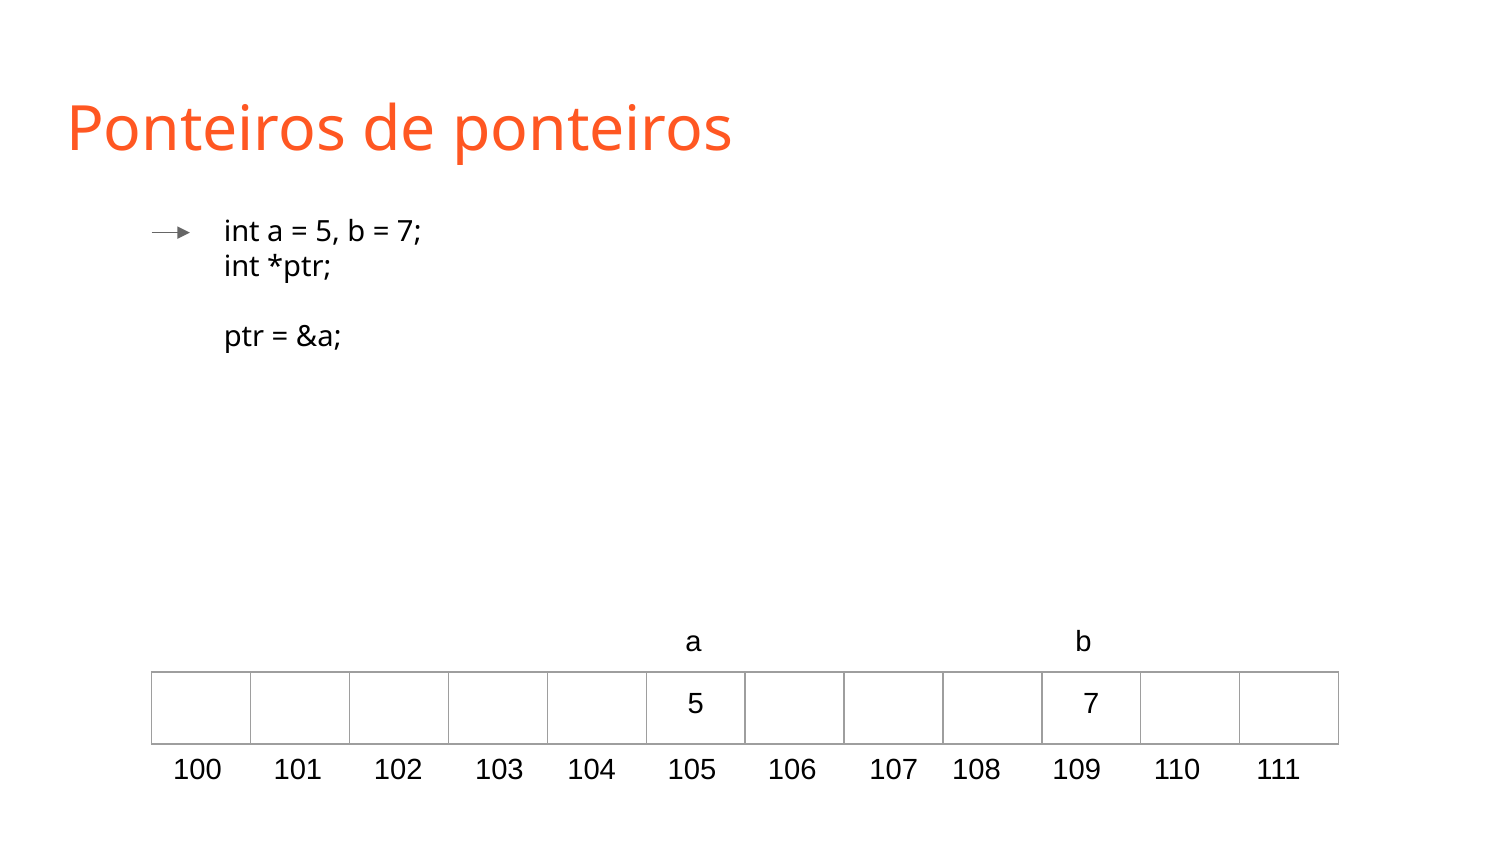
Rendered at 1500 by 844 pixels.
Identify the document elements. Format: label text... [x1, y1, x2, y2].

text_box 111 [1237, 745, 1320, 816]
table_header [1141, 673, 1239, 743]
table_header [350, 673, 448, 743]
table_header 7 [1043, 673, 1140, 743]
table_header [746, 673, 843, 743]
text_box 106 [751, 745, 834, 816]
text_box 107 [852, 745, 935, 816]
text_box 108 [935, 745, 1018, 816]
text_box a [670, 606, 729, 672]
text_box 103 [458, 745, 541, 816]
text_box 110 [1135, 745, 1219, 816]
text_box 100 [156, 745, 239, 816]
text_box 102 [356, 745, 440, 816]
table_header [1240, 673, 1338, 743]
table_header [449, 673, 547, 743]
text_box b [1060, 606, 1119, 672]
text_box 109 [1035, 745, 1119, 816]
table_header [152, 673, 250, 743]
text_box 105 [650, 745, 734, 816]
text_box 101 [256, 745, 340, 816]
text_box 104 [550, 745, 633, 816]
title Ponteiros de ponteiros [51, 72, 1449, 167]
table_header [251, 673, 349, 743]
table_header 5 [647, 673, 744, 743]
table_header [548, 673, 646, 743]
text_box int a = 5, b = 7; int *ptr; ptr = &a; [208, 197, 1190, 603]
table_header [845, 673, 942, 743]
table_header [944, 673, 1041, 743]
